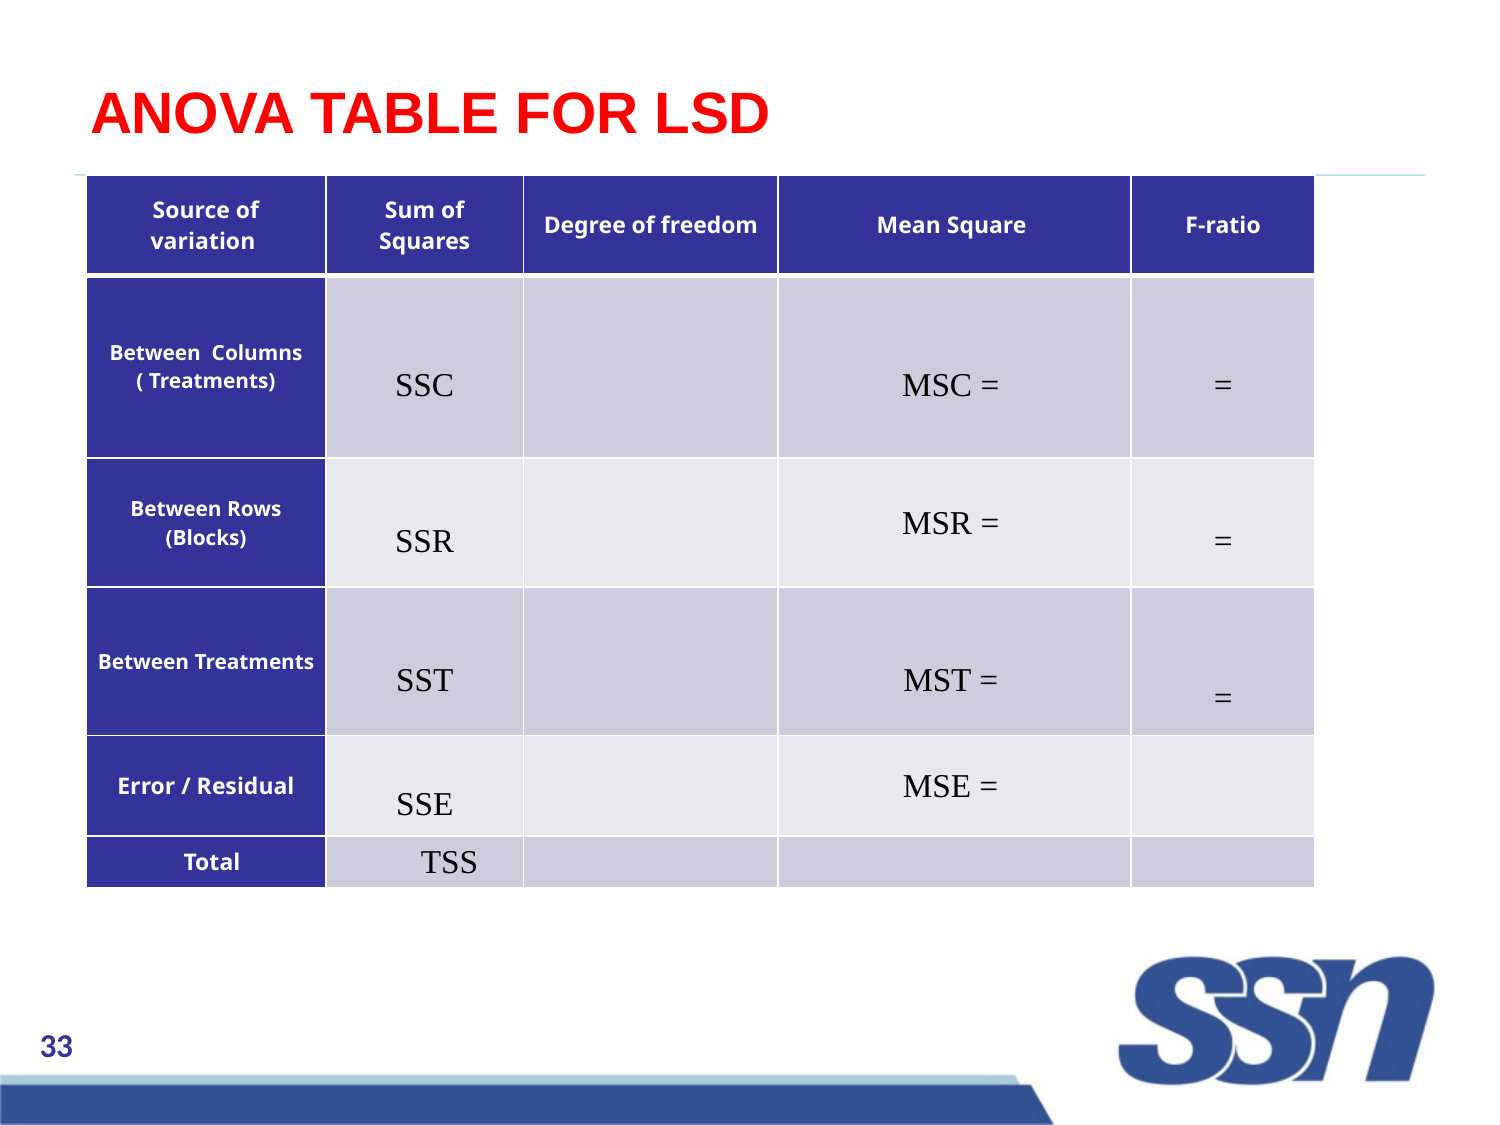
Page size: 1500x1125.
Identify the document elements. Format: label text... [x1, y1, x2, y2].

picture [0, 913, 1500, 1125]
title ANOVA TABLE FOR LSD [75, 45, 1425, 175]
